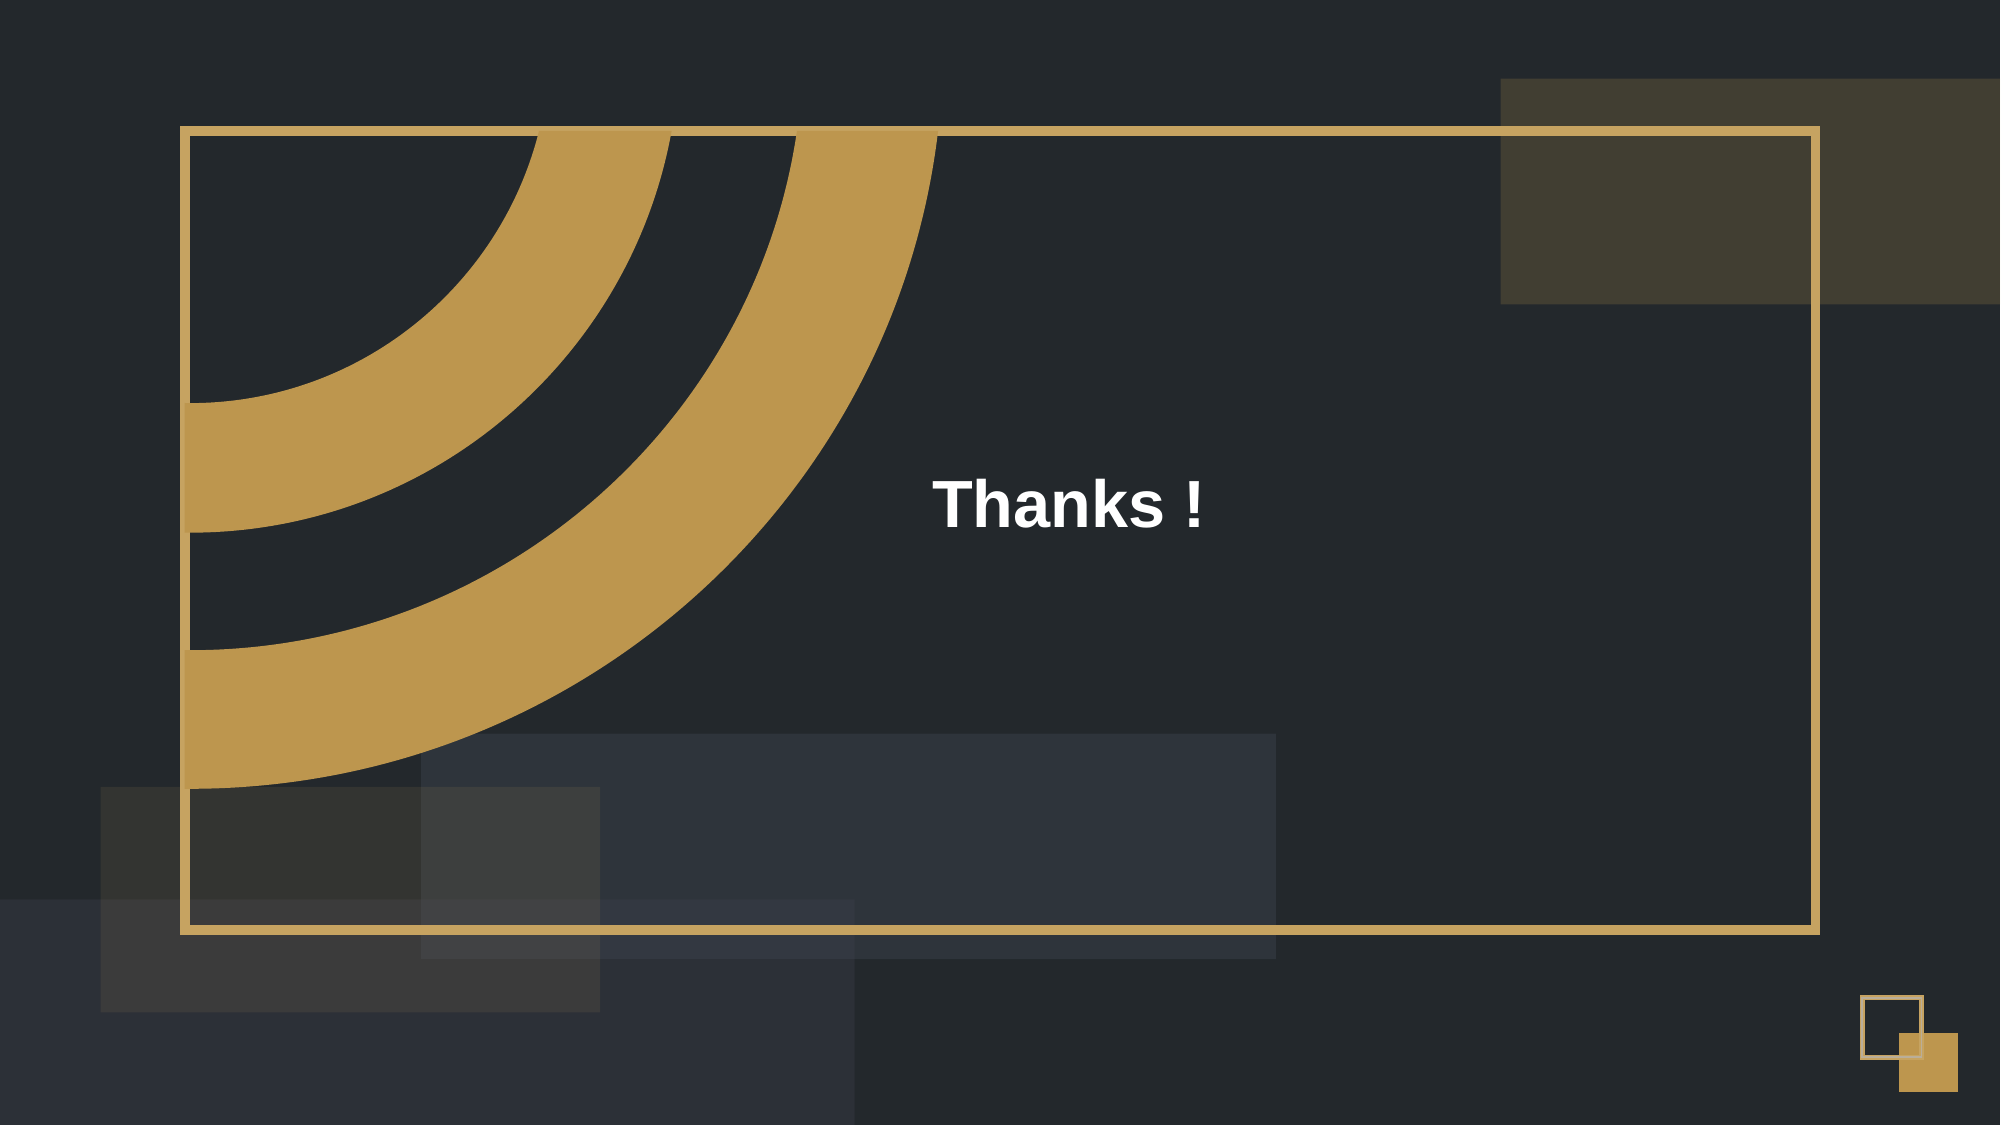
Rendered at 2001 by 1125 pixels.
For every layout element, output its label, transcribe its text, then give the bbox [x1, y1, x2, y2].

title Thanks ! [917, 363, 1808, 630]
